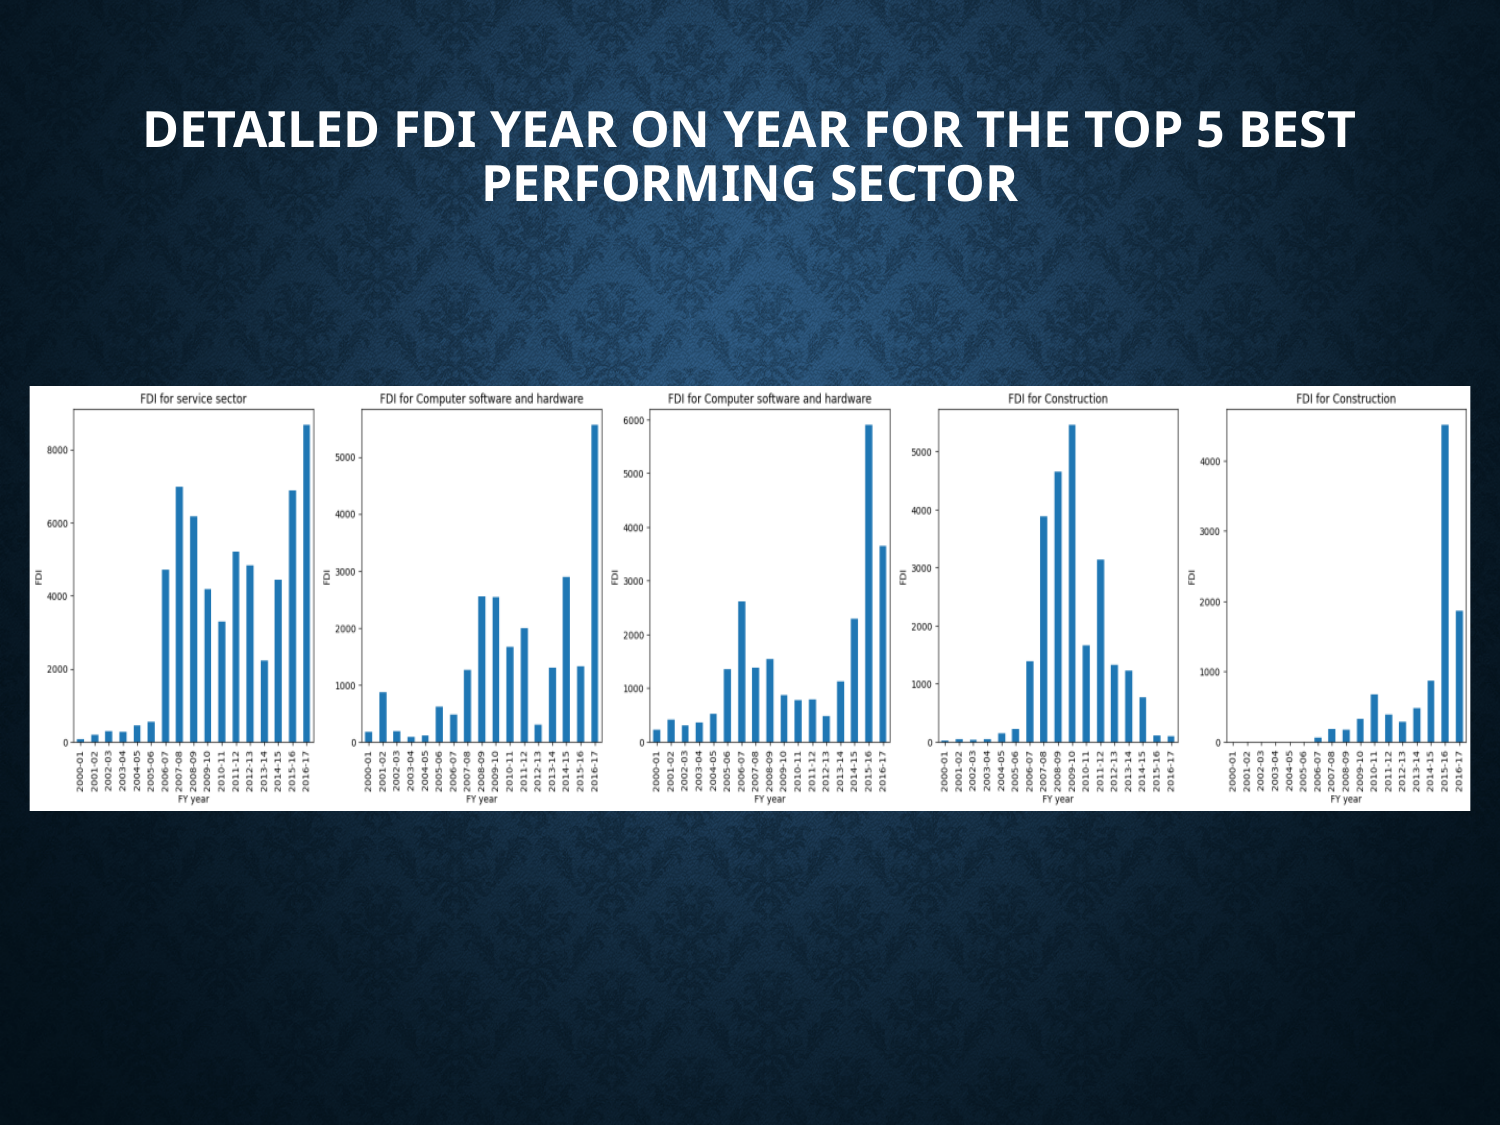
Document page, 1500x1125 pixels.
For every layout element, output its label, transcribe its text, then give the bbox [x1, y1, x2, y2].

title Detailed FDI year on year for the top 5 best performing sector [113, 30, 1387, 232]
picture [28, 385, 1471, 812]
